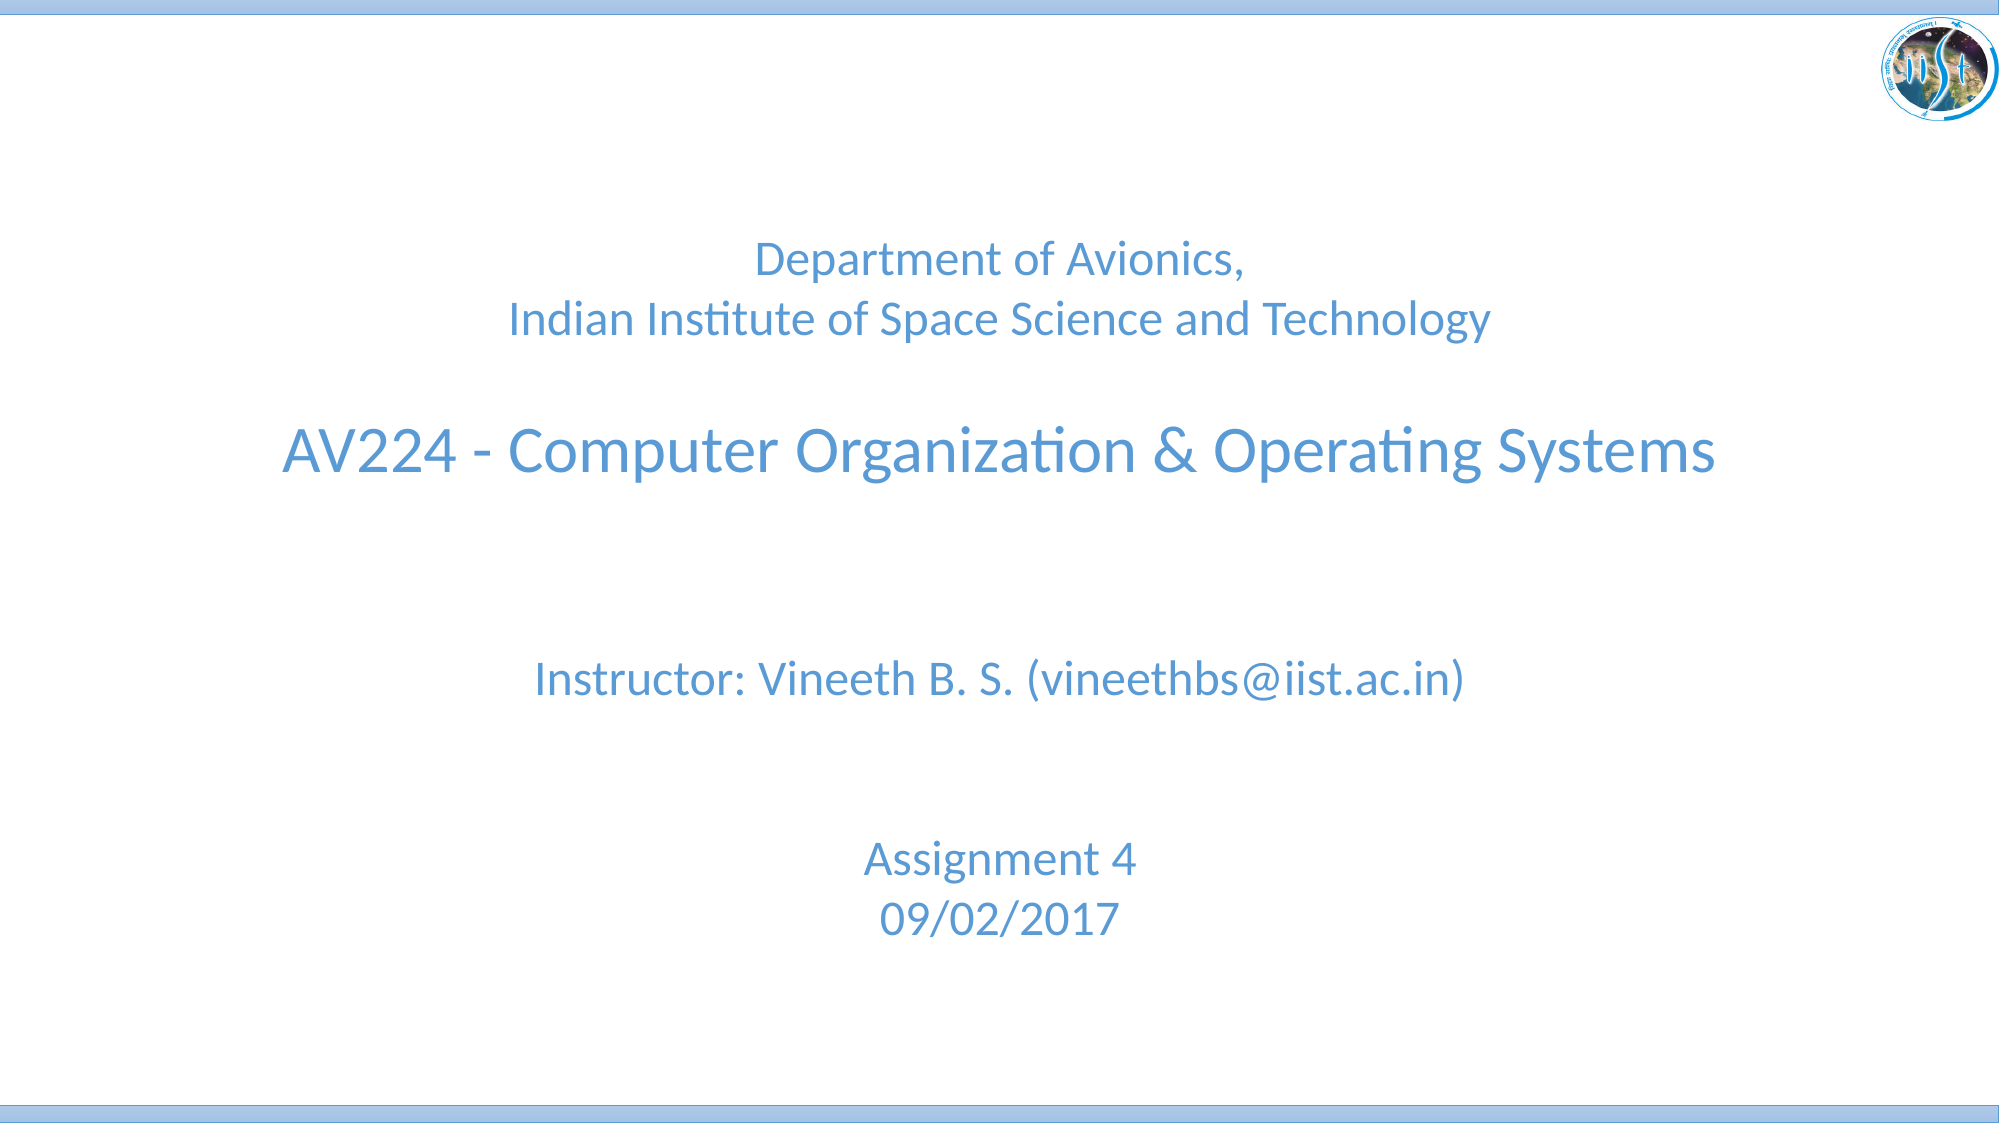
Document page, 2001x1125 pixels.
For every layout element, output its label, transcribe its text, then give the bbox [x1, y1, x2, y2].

picture [1954, 79, 1999, 121]
text_box Department of Avionics, Indian Institute of Space Science and Technology AV224 - Computer Organization & Operating Systems Instructor: Vineeth B. S. (vineethbs@iist.ac.in) Assignment 4 09/02/2017 [185, 218, 1815, 953]
picture [1881, 17, 1999, 121]
text_box [0, 1105, 1999, 1123]
text_box [0, 0, 1999, 15]
